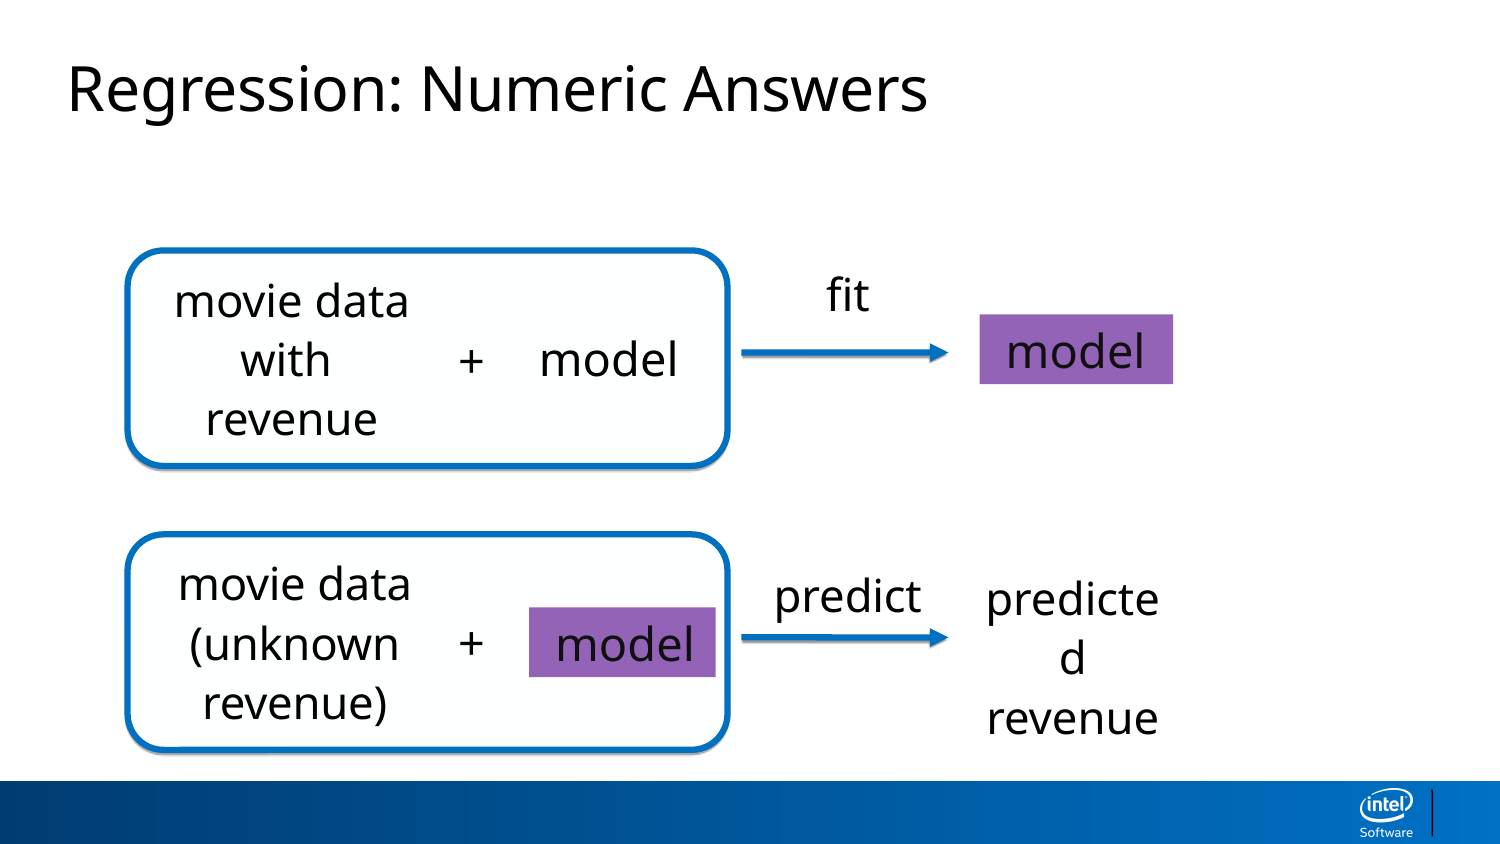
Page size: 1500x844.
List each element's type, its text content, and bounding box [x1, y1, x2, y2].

text_box [127, 250, 728, 466]
text_box predicted revenue [971, 565, 1173, 744]
text_box Regression: Numeric Answers [65, 48, 1450, 124]
text_box + [447, 613, 498, 670]
text_box [127, 534, 728, 750]
text_box predict [731, 562, 963, 622]
text_box movie data (unknown revenue) [150, 550, 437, 729]
text_box [741, 631, 949, 644]
text_box model [529, 607, 716, 678]
text_box movie data with revenue [150, 266, 432, 445]
text_box + [447, 332, 498, 389]
picture [1360, 788, 1413, 837]
text_box [741, 346, 949, 359]
text_box model [527, 329, 685, 442]
text_box fit [731, 261, 963, 321]
text_box model [979, 314, 1174, 385]
